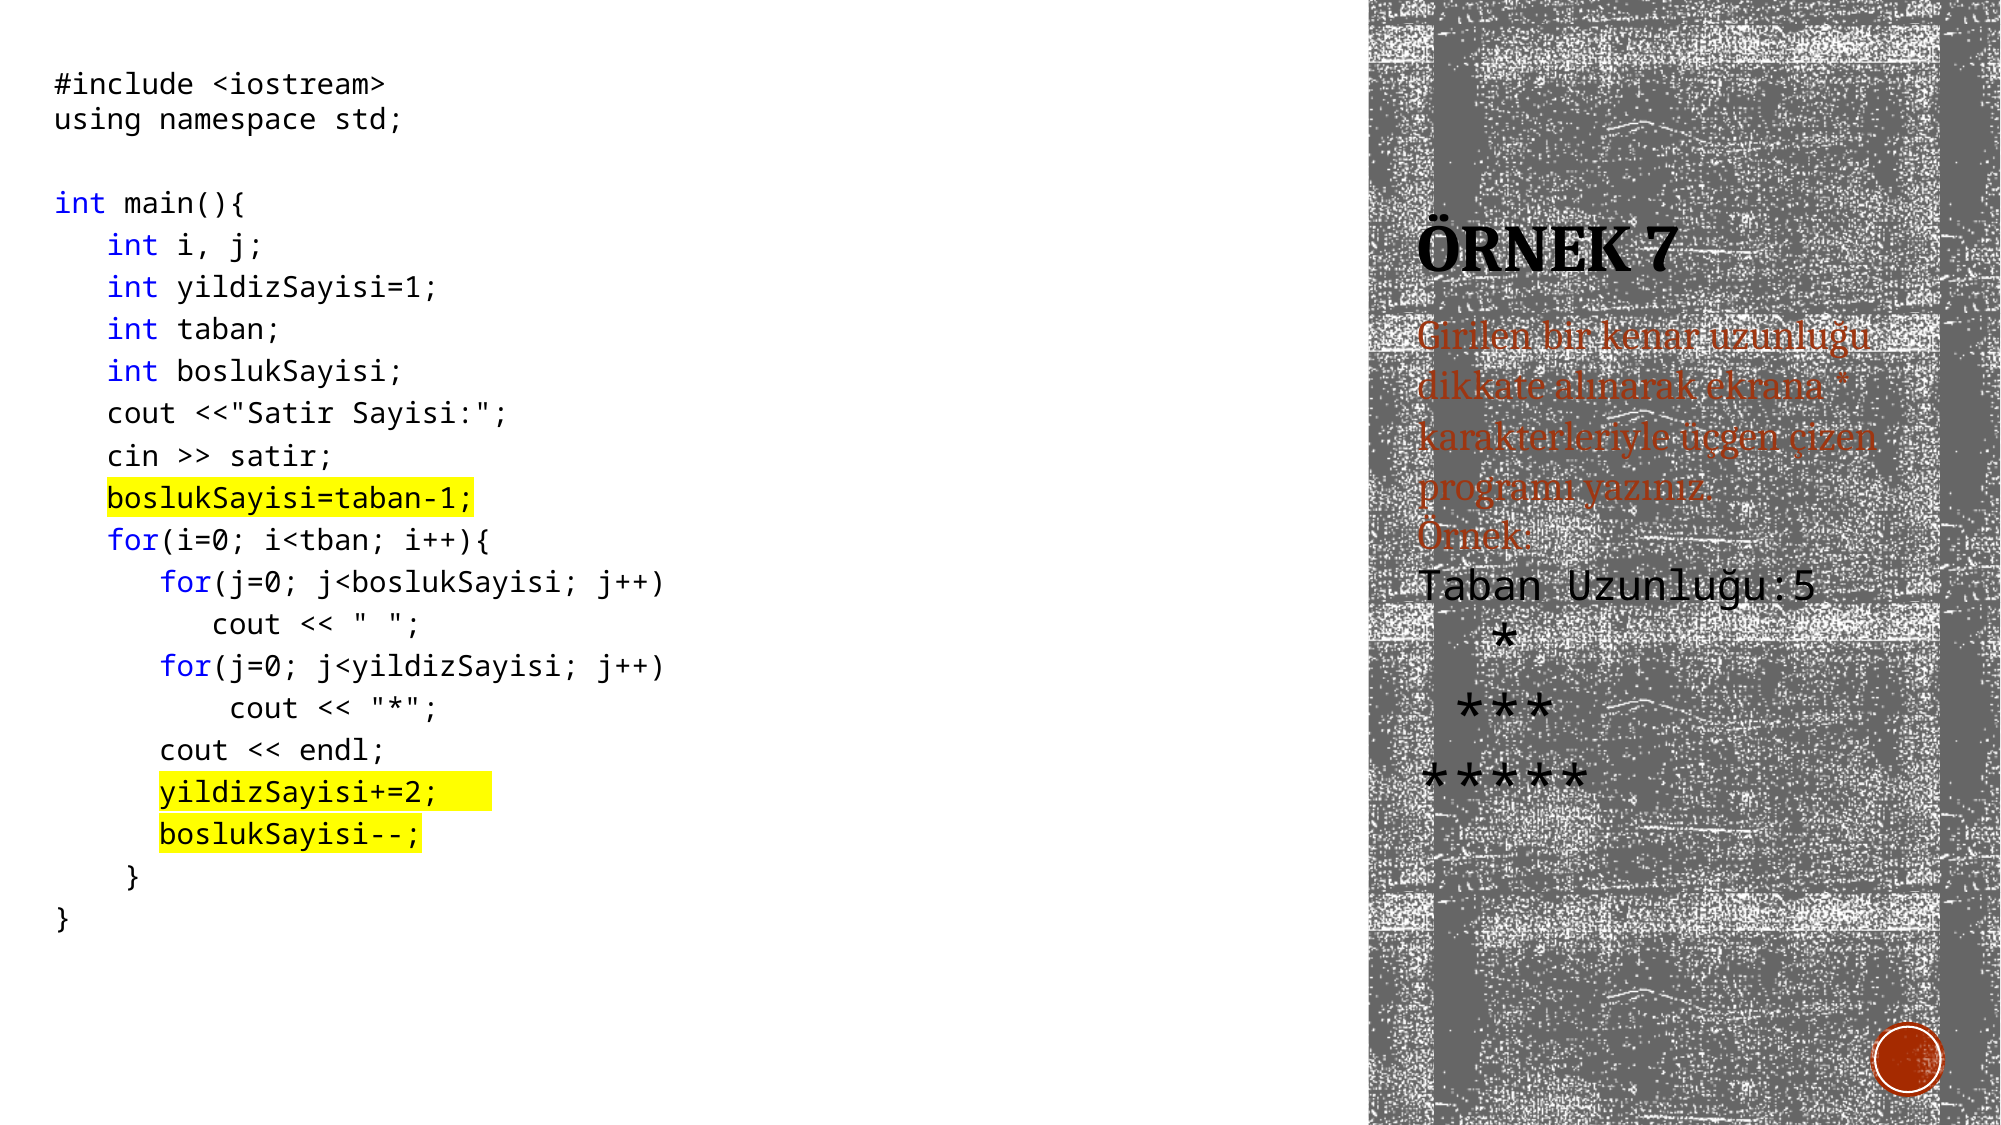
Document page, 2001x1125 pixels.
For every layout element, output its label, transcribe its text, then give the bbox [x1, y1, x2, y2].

list Girilen bir kenar uzunluğu dikkate alınarak ekrana * karakterleriyle üçgen çizen programı yazınız. Örnek: Taban Uzunluğu:5 * *** ***** [1402, 300, 1928, 1014]
title ÖRNEK 7 [1402, 57, 1928, 294]
list #include <iostream> using namespace std; int main(){ int i, j; int yildizSayisi=1; int taban; int boslukSayisi; cout <<"Satir Sayisi:"; cin >> satir; boslukSayisi=taban-1; for(i=0; i<tban; i++){ for(j=0; j<boslukSayisi; j++) cout << " "; for(j=0; j<yildizSayisi; j++) cout << "*"; cout << endl; yildizSayisi+=2; boslukSayisi--; } } [39, 57, 1324, 1014]
